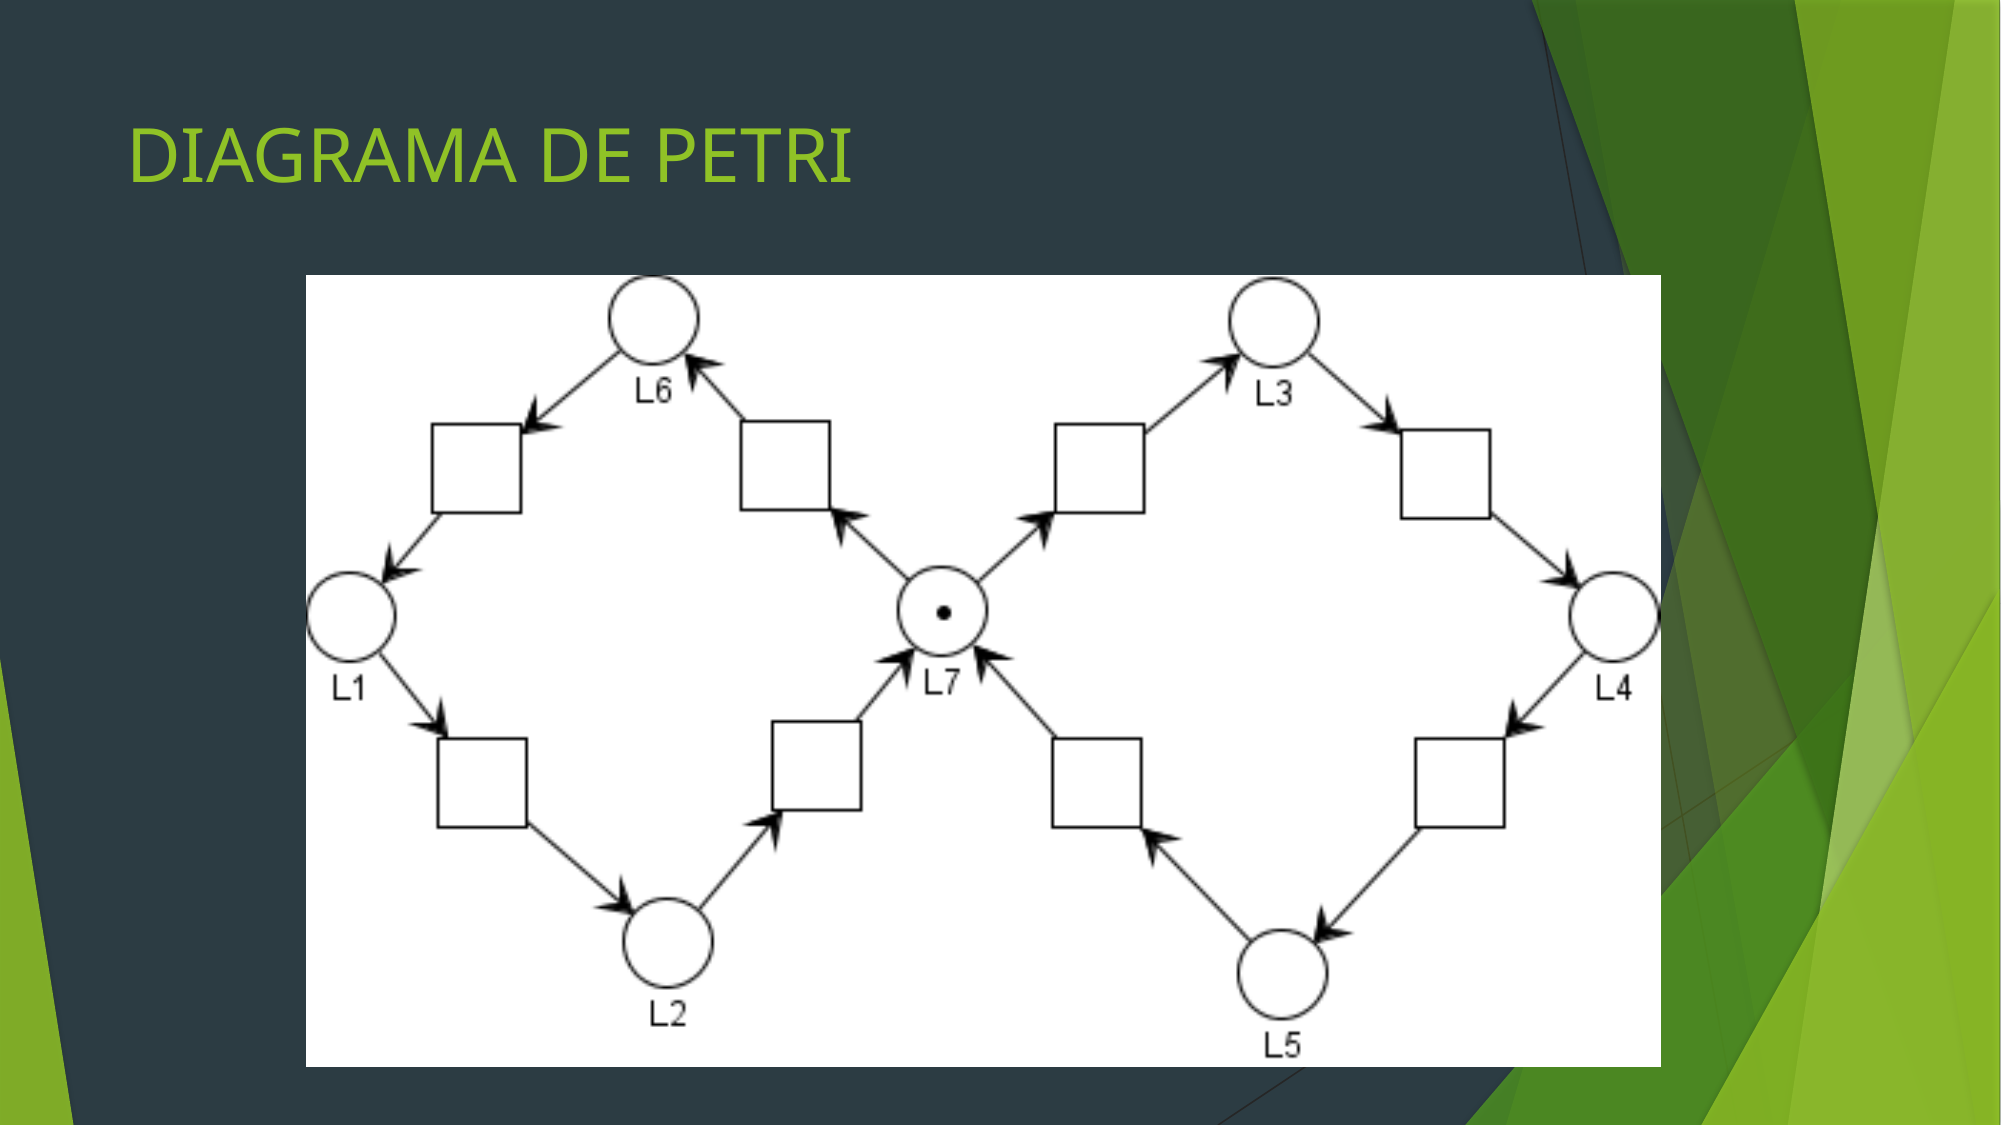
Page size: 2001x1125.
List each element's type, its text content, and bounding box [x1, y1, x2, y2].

picture [306, 274, 1661, 1067]
title DIAGRAMA DE PETRI [111, 99, 1522, 317]
